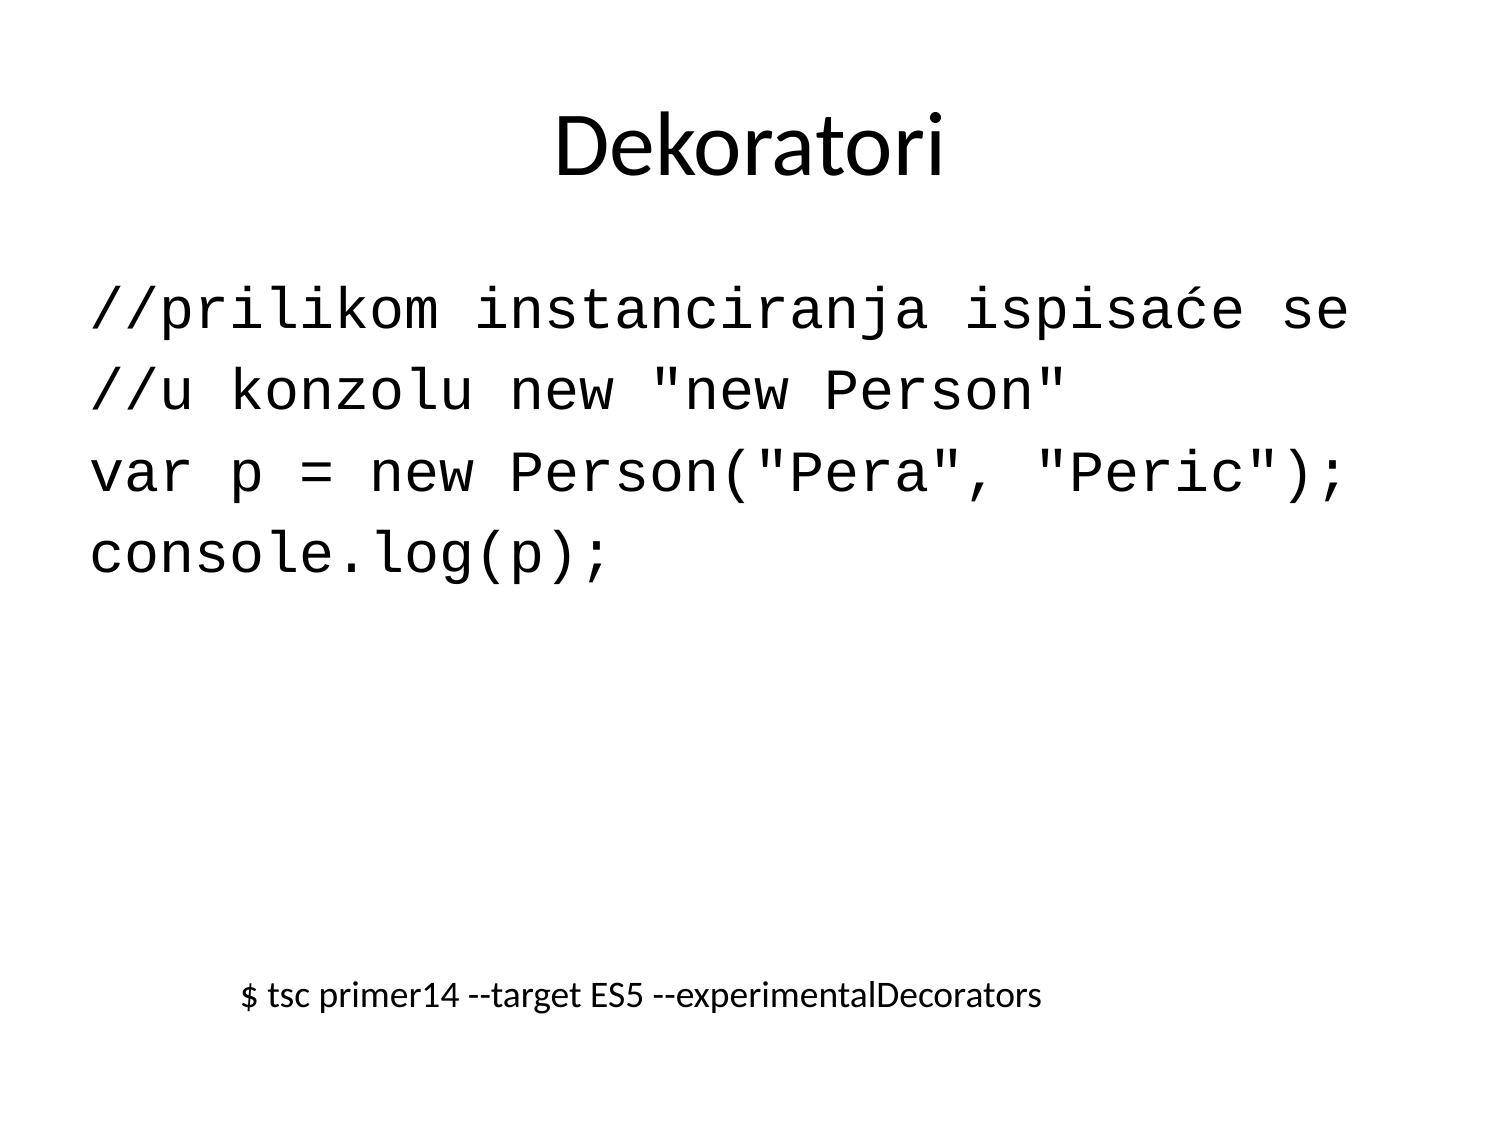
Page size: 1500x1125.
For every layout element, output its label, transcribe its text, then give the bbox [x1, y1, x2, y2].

text_box $ tsc primer14 --target ES5 --experimentalDecorators [225, 962, 1413, 1023]
text_box Dekoratori [75, 45, 1425, 233]
text_box //prilikom instanciranja ispisaće se //u konzolu new "new Person" var p = new Person("Pera", "Peric"); console.log(p); [75, 262, 1425, 1005]
